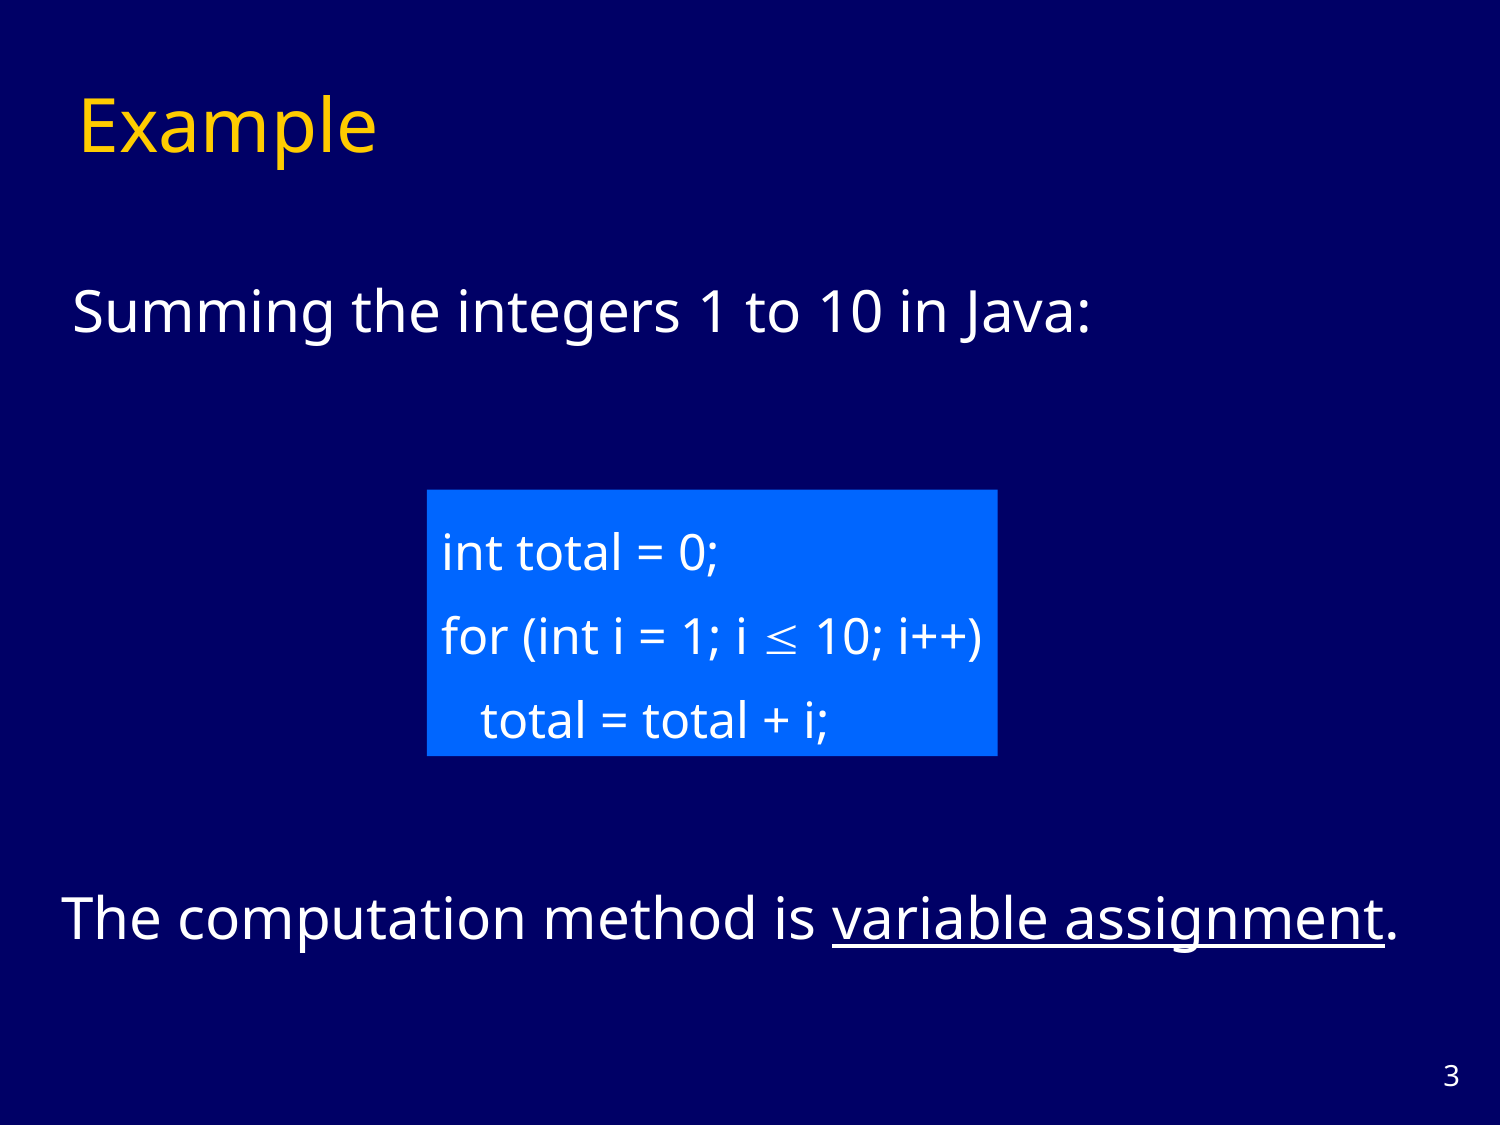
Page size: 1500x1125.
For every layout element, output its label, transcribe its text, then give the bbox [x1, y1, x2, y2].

text_box The computation method is variable assignment. [46, 873, 1431, 959]
title Example [62, 62, 1338, 175]
text_box Summing the integers 1 to 10 in Java: [57, 267, 1107, 352]
text_box 2 [1374, 1050, 1475, 1100]
text_box int total = 0; for (int i = 1; i  10; i++) total = total + i; [426, 489, 998, 757]
